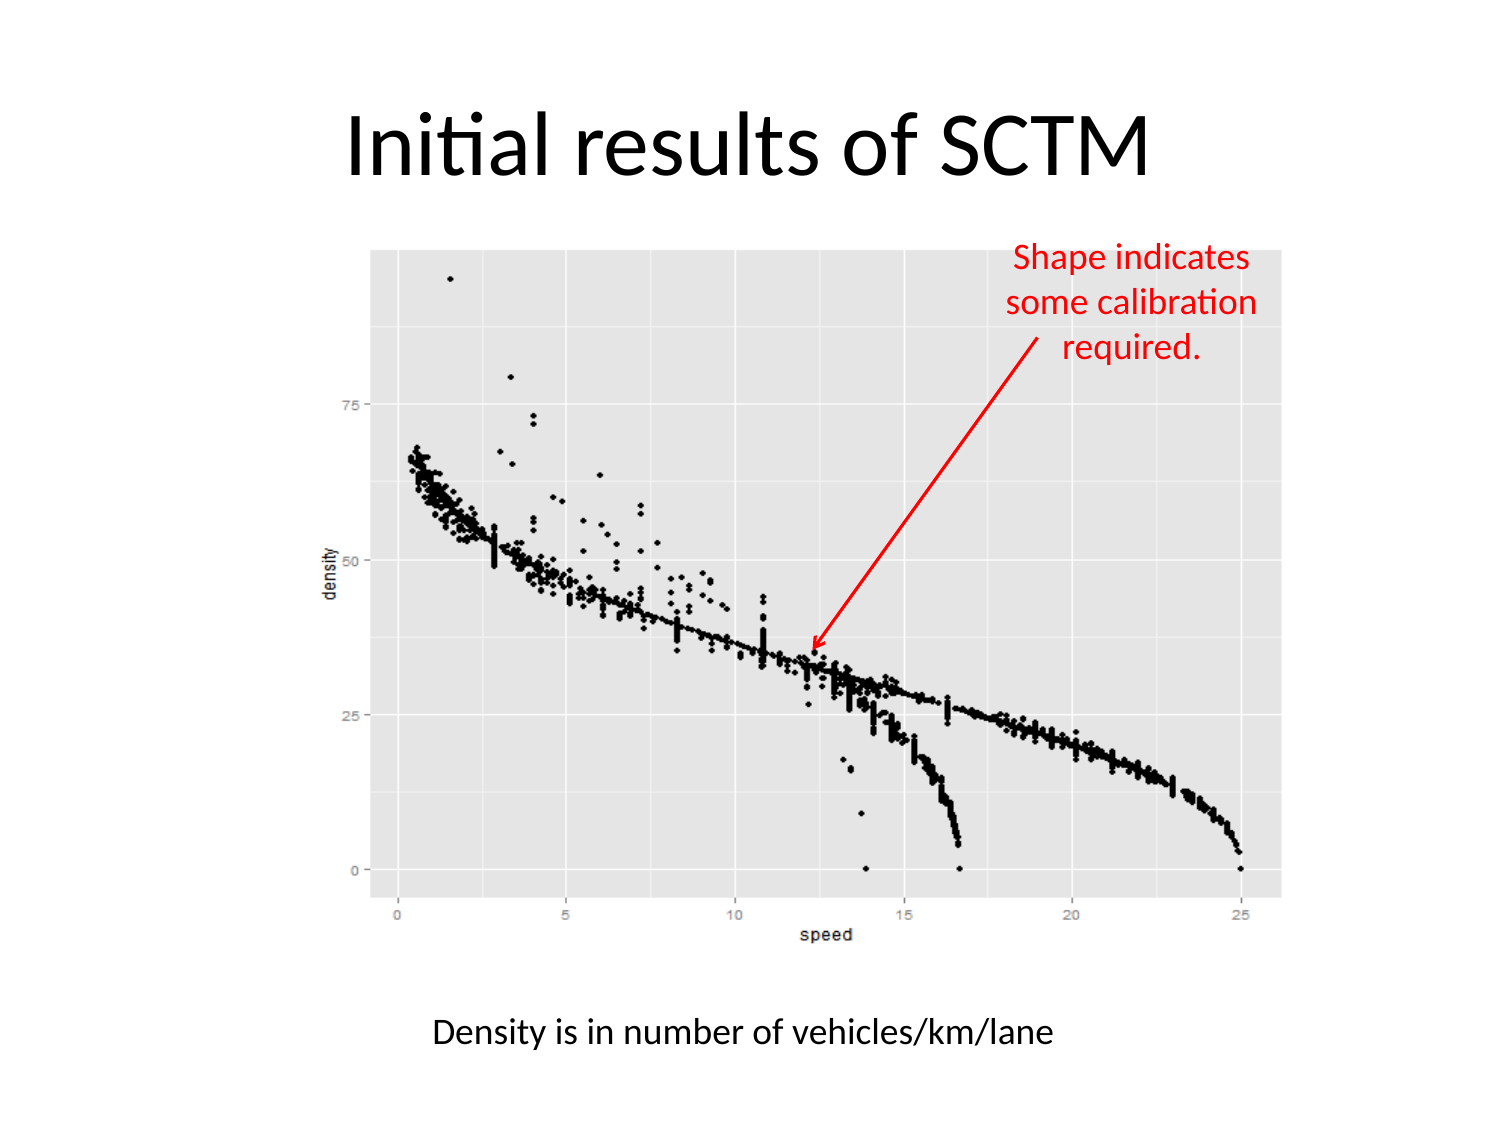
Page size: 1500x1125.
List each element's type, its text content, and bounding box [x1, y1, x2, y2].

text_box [812, 337, 1038, 651]
title Initial results of SCTM [75, 45, 1425, 233]
text_box Density is in number of vehicles/km/lane [174, 999, 1313, 1060]
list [298, 224, 1312, 960]
